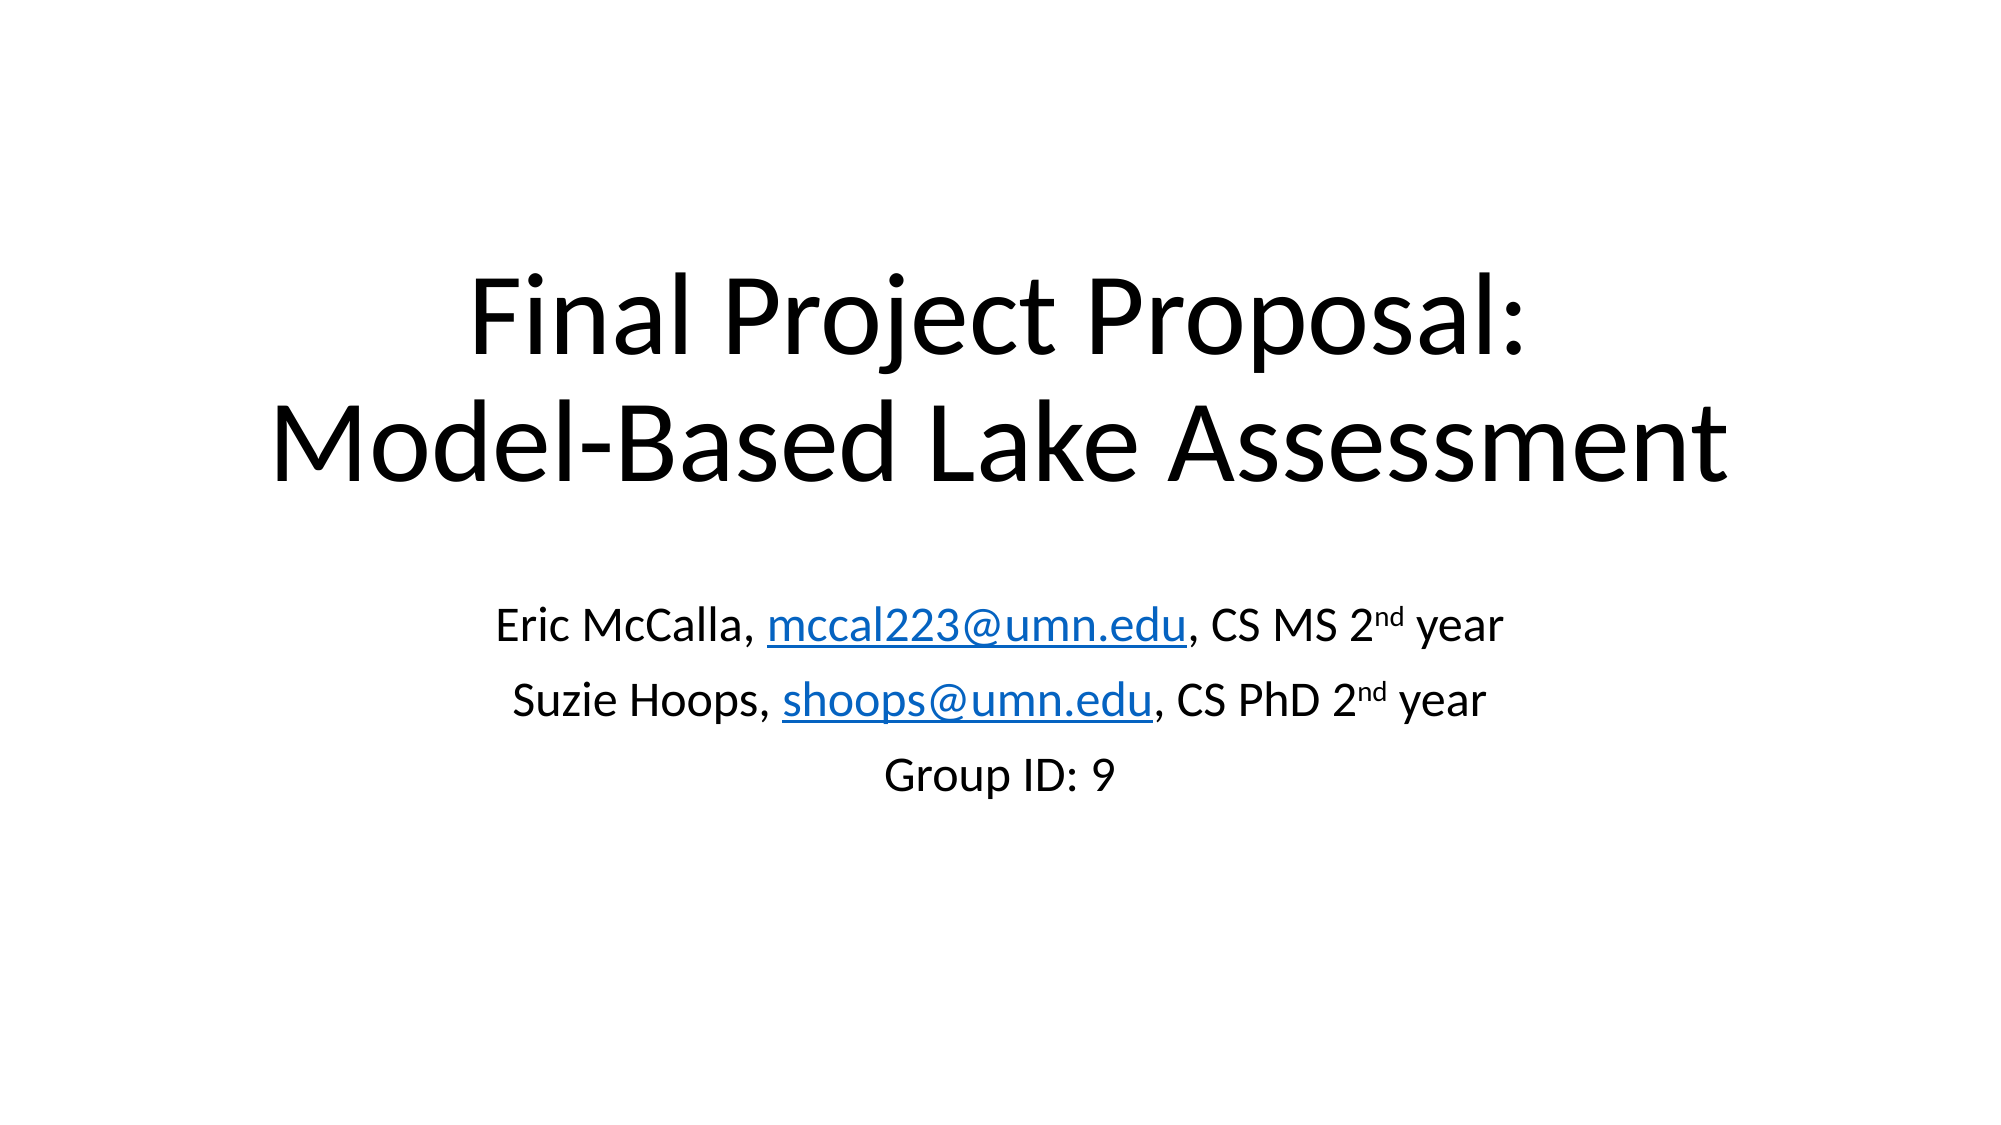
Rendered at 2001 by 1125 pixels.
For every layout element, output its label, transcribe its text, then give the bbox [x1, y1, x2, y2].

subtitle Eric McCalla, mccal223@umn.edu, CS MS 2nd year Suzie Hoops, shoops@umn.edu, CS PhD 2nd year Group ID: 9 [249, 590, 1750, 863]
title Final Project Proposal: Model-Based Lake Assessment [249, 184, 1750, 576]
